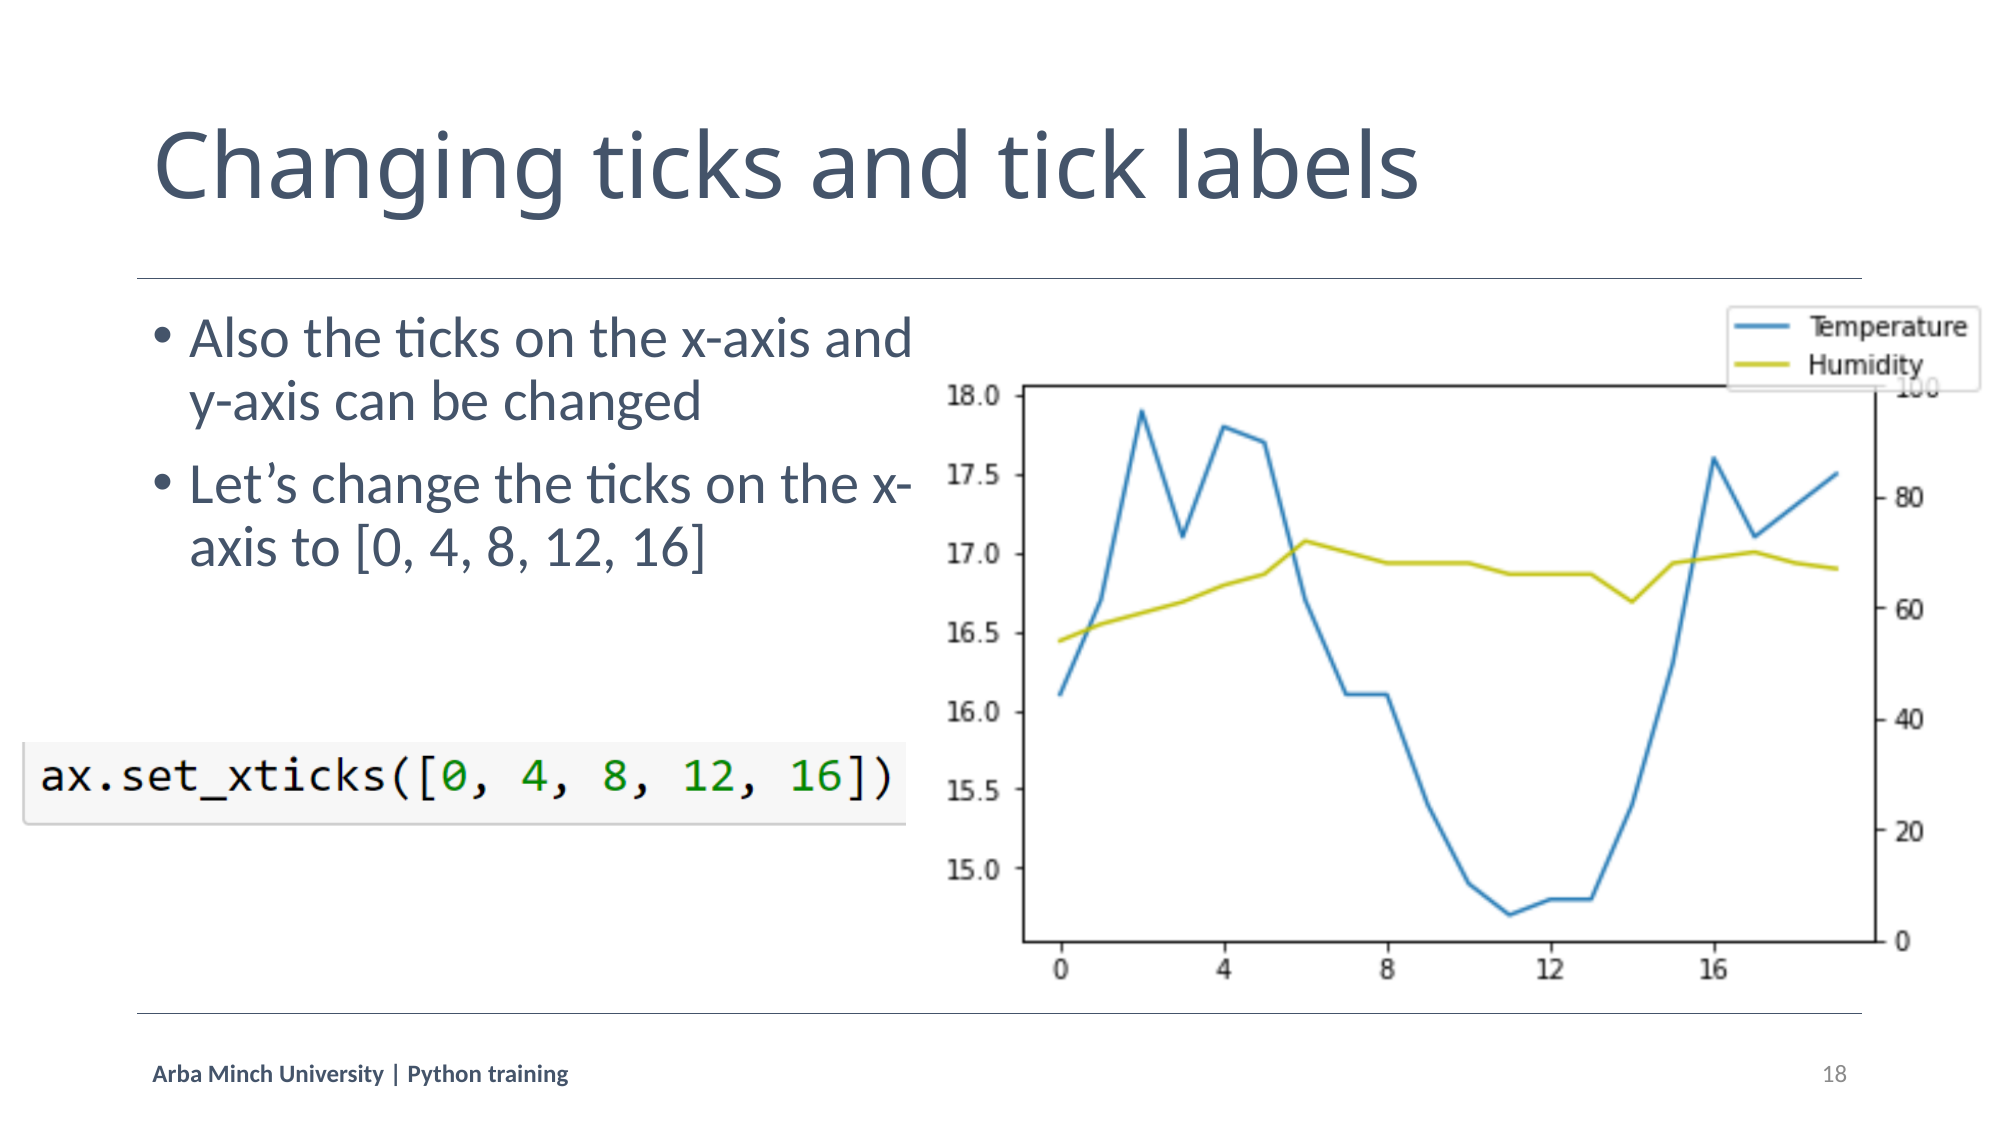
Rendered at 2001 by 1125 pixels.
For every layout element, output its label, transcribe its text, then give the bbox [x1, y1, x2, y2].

title Changing ticks and tick labels [137, 59, 1863, 278]
picture [932, 298, 1988, 1001]
footer Arba Minch University | Python training [137, 1042, 1226, 1103]
picture [14, 742, 906, 837]
list Also the ticks on the x-axis and y-axis can be changed Let’s change the ticks on the x-axis to [0, 4, 8, 12, 16] [137, 299, 932, 992]
slide_number 18 [1412, 1042, 1863, 1103]
